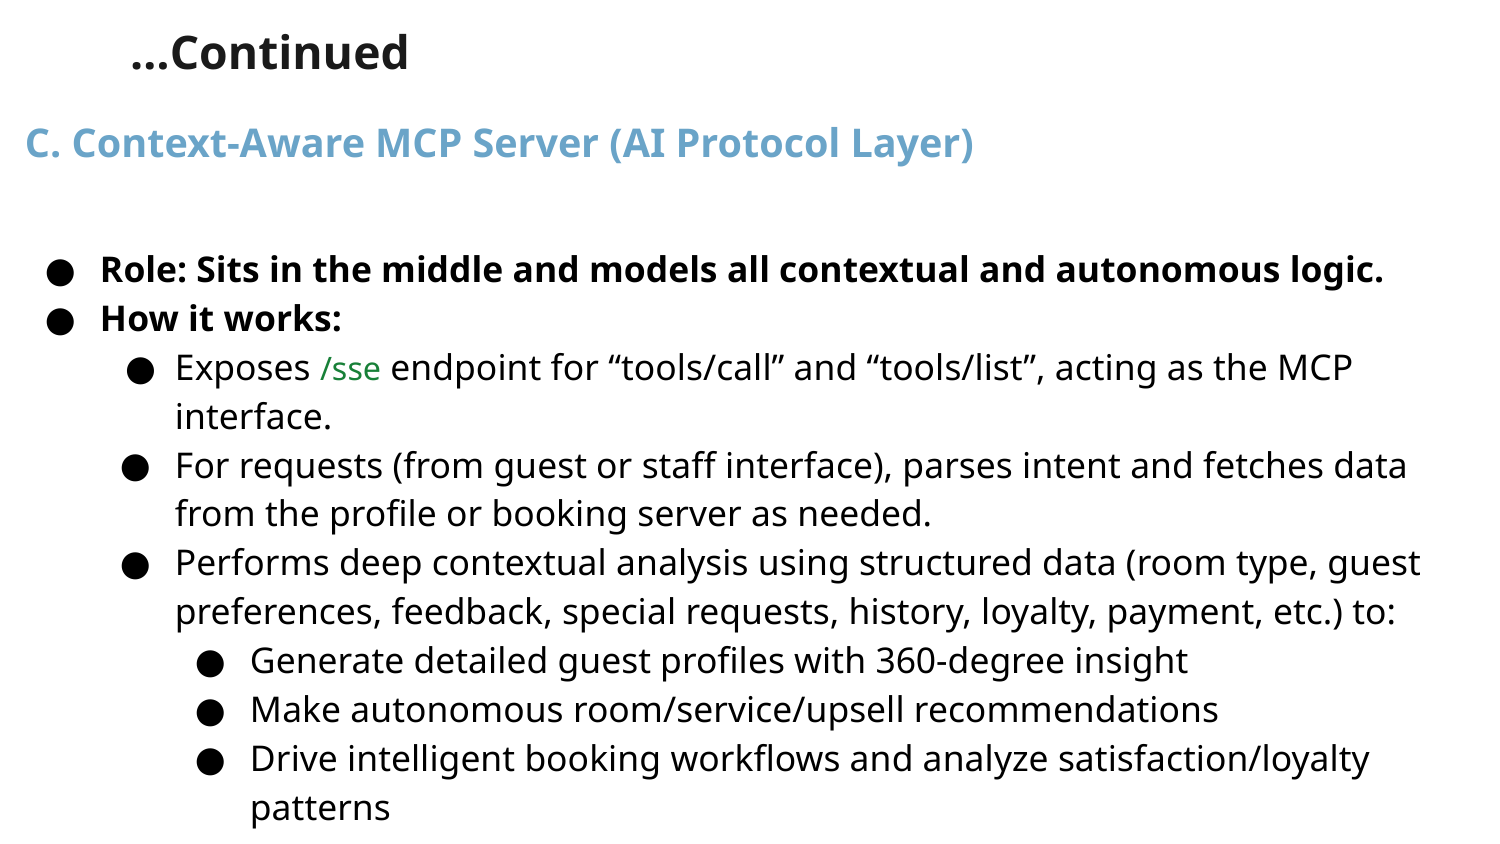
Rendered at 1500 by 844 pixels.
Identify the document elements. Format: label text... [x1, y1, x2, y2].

list C. Context-Aware MCP Server (AI Protocol Layer) Role: Sits in the middle and models all contextual and autonomous logic. How it works: Exposes /sse endpoint for “tools/call” and “tools/list”, acting as the MCP interface. For requests (from guest or staff interface), parses intent and fetches data from the profile or booking server as needed. Performs deep contextual analysis using structured data (room type, guest preferences, feedback, special requests, history, loyalty, payment, etc.) to: Generate detailed guest profiles with 360-degree insight Make autonomous room/service/upsell recommendations Drive intelligent booking workflows and analyze satisfaction/loyalty patterns [10, 96, 1492, 822]
title …Continued [115, 8, 502, 96]
